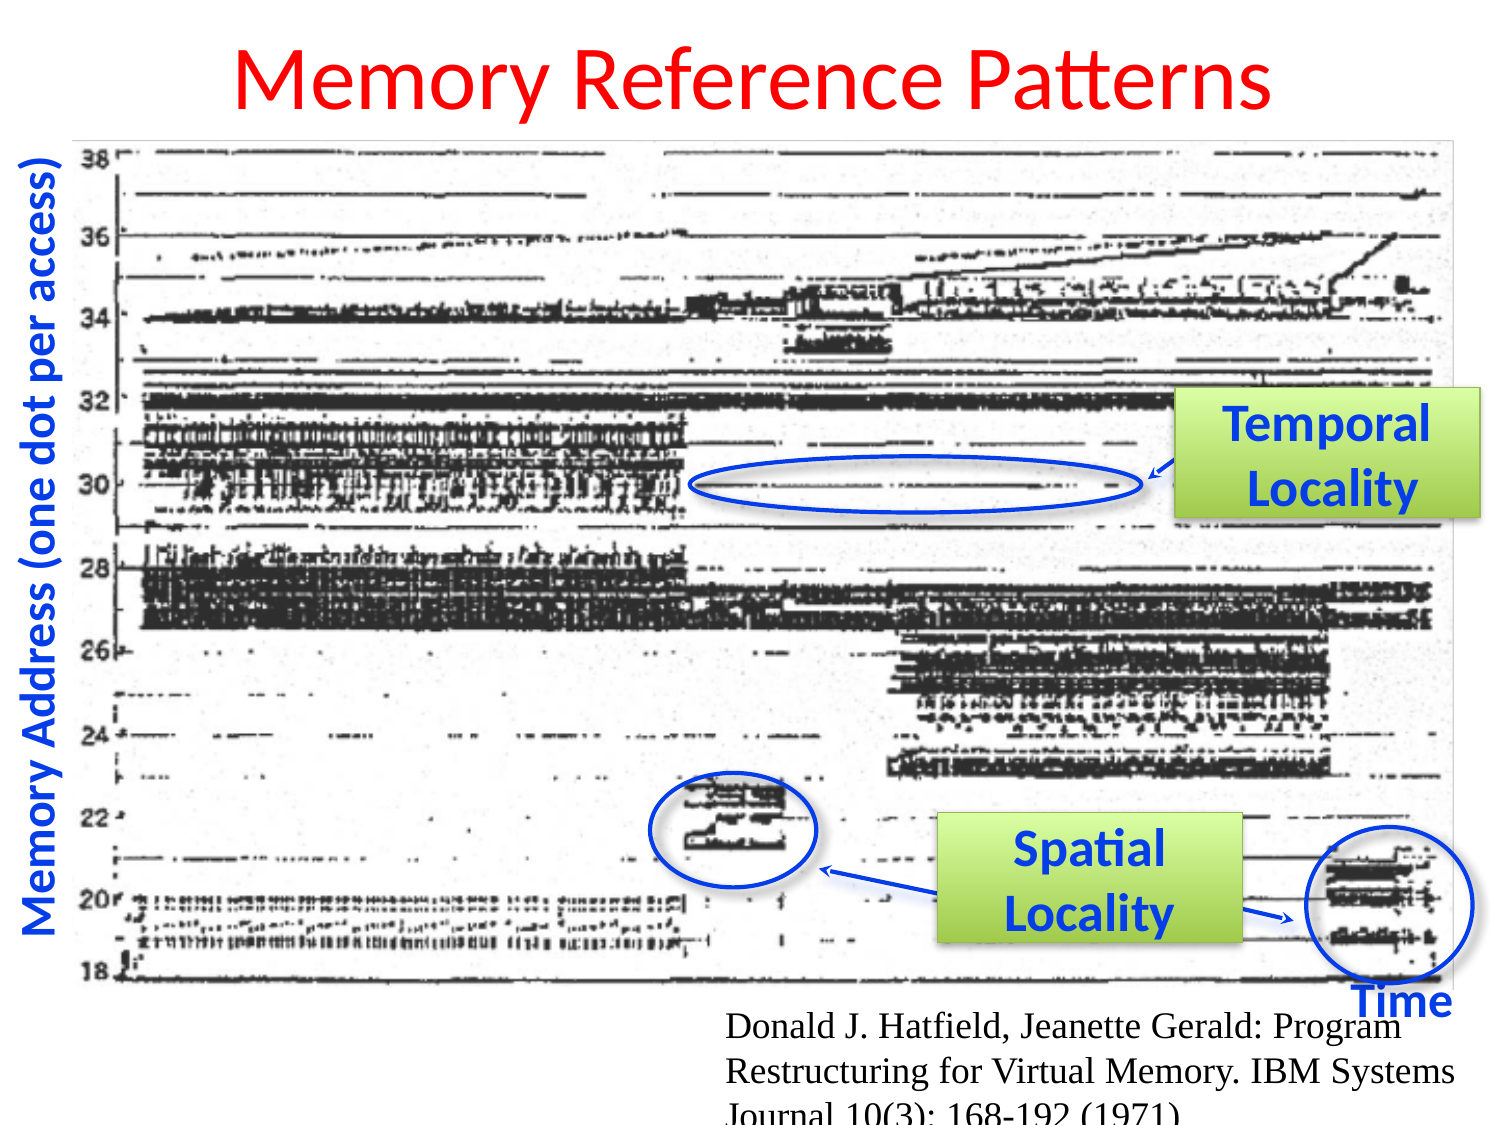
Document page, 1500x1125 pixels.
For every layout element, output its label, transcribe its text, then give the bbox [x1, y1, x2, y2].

picture [72, 139, 1459, 990]
text_box Donald J. Hatfield, Jeanette Gerald: Program Restructuring for Virtual Memory. IBM Systems Journal 10(3): 168-192 (1971) [724, 1000, 1486, 1125]
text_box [649, 772, 1473, 984]
text_box Memory Address (one dot per access) [37, 150, 65, 945]
text_box Time [1350, 999, 1454, 1028]
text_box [689, 387, 1481, 518]
title Memory Reference Patterns [89, 6, 1413, 138]
